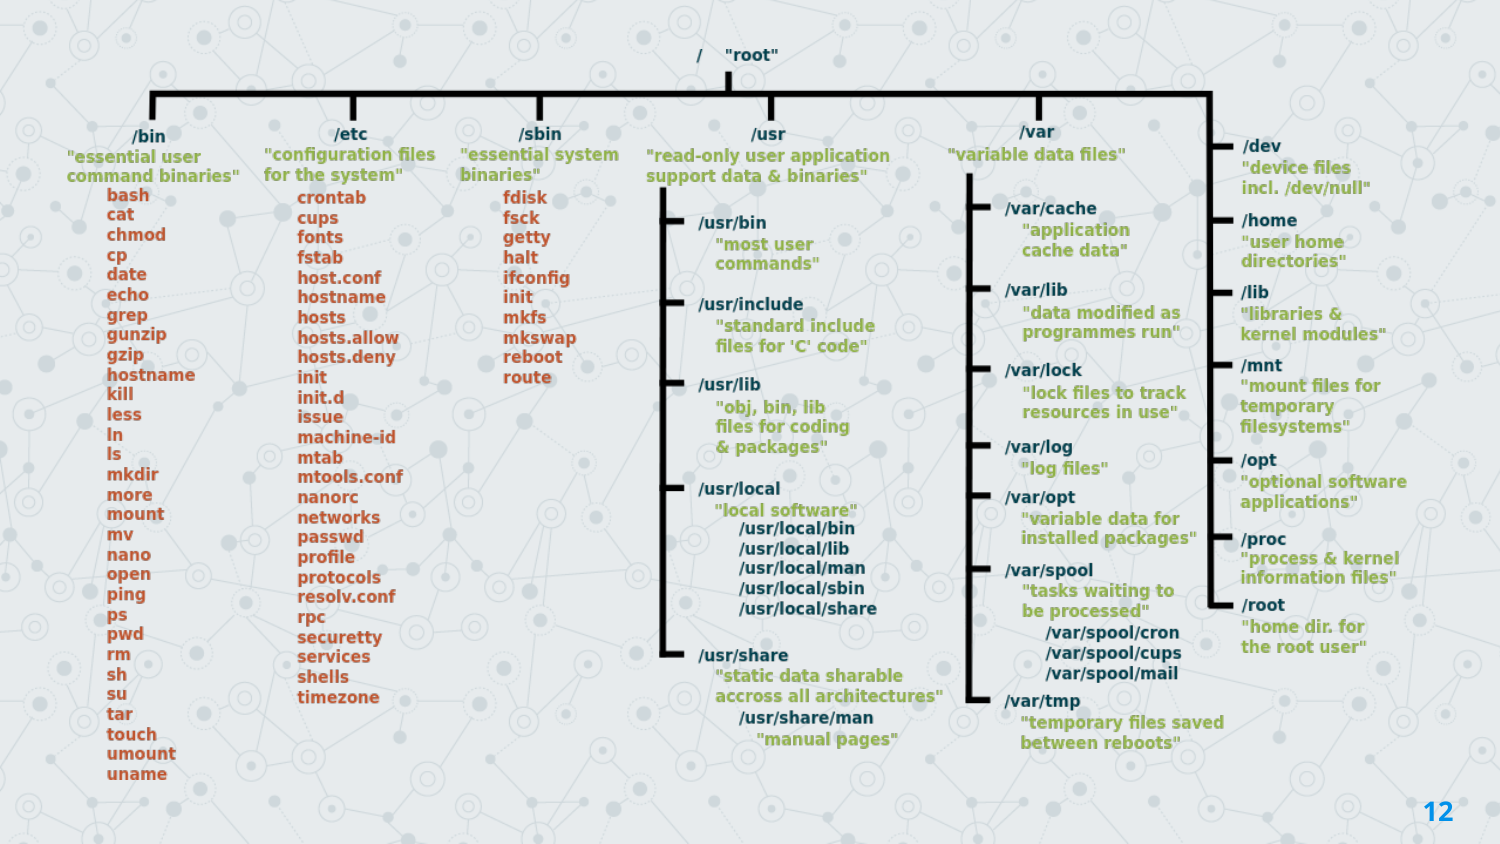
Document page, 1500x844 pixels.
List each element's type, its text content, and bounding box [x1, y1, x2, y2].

slide_number ‹#› [1378, 779, 1469, 844]
picture [67, 49, 1407, 780]
